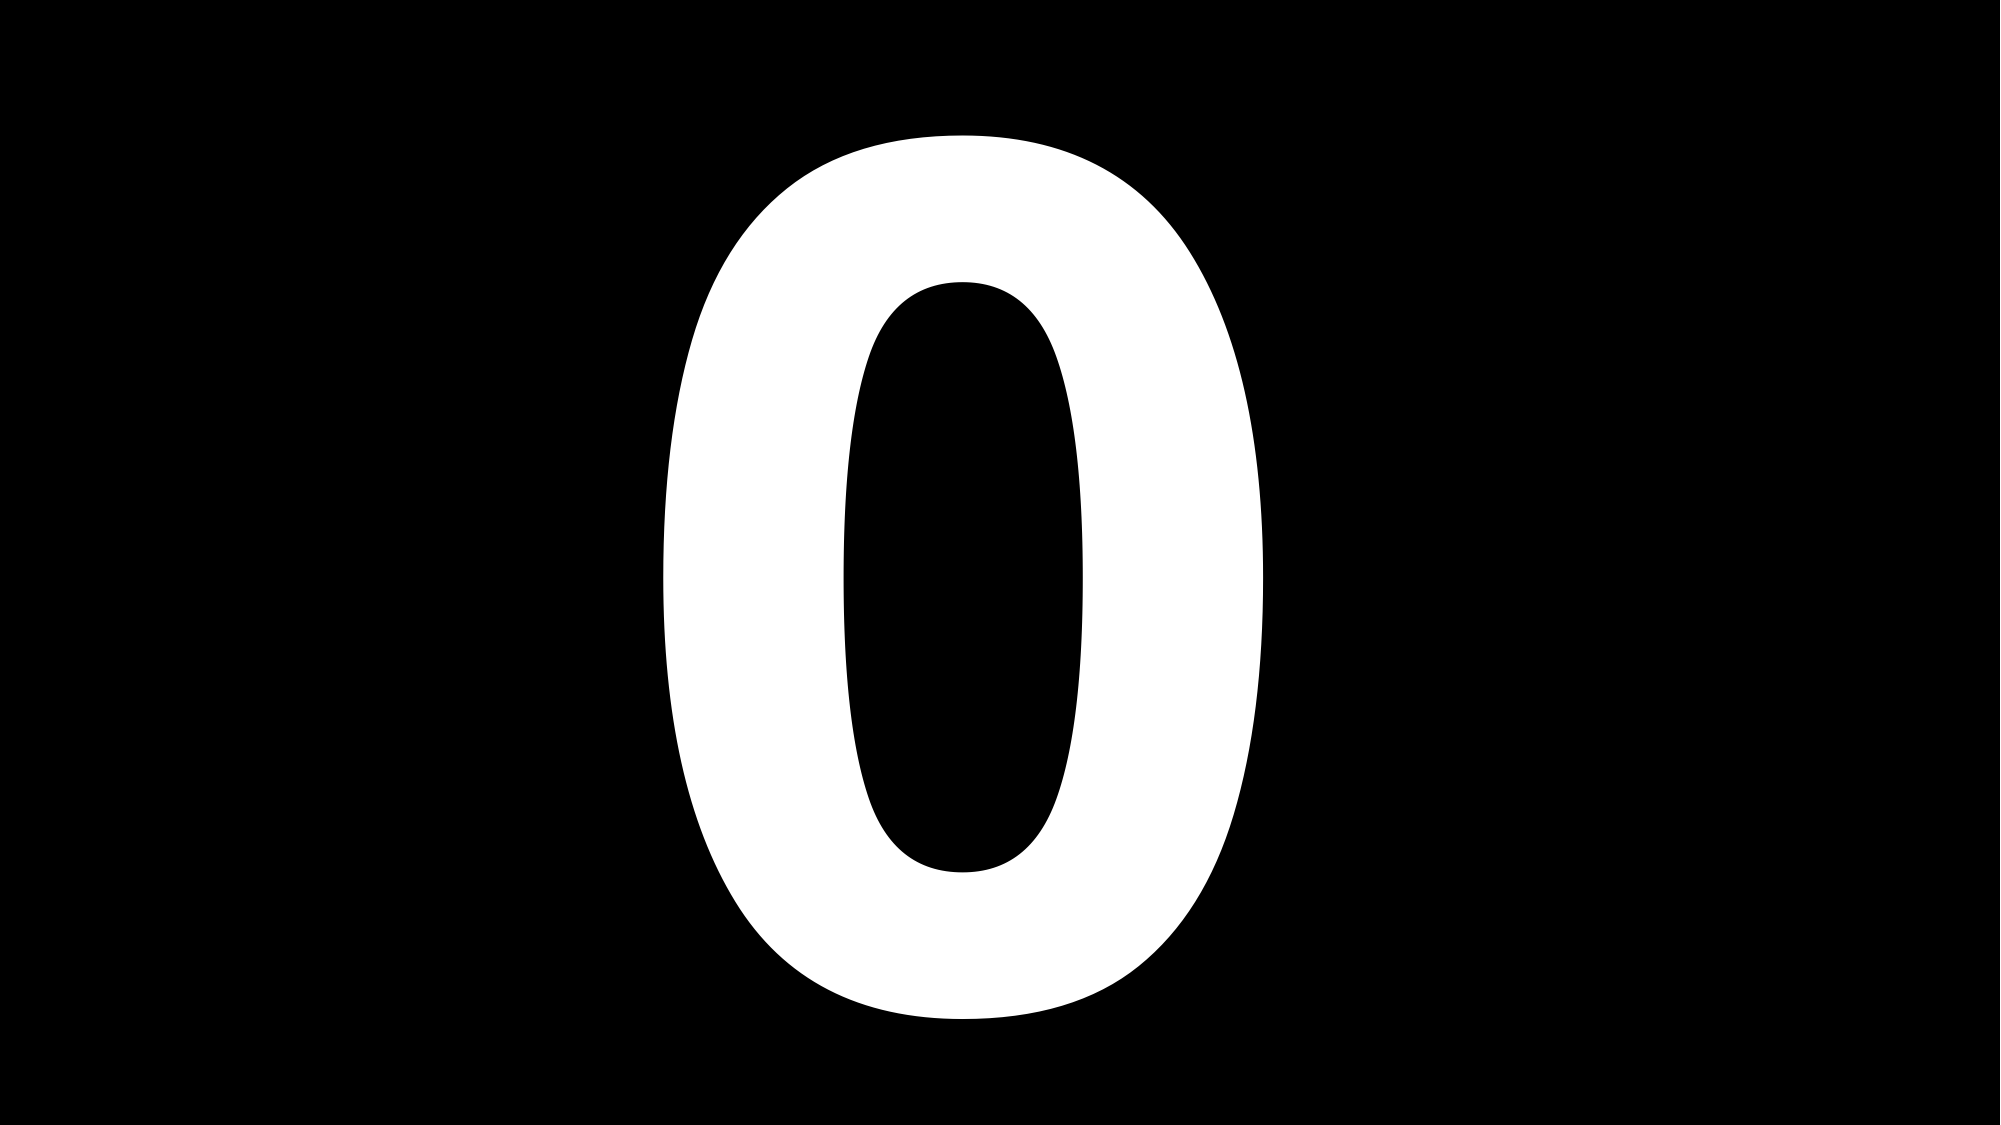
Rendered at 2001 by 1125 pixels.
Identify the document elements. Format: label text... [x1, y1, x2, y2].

title 10 [310, 409, 1619, 1125]
